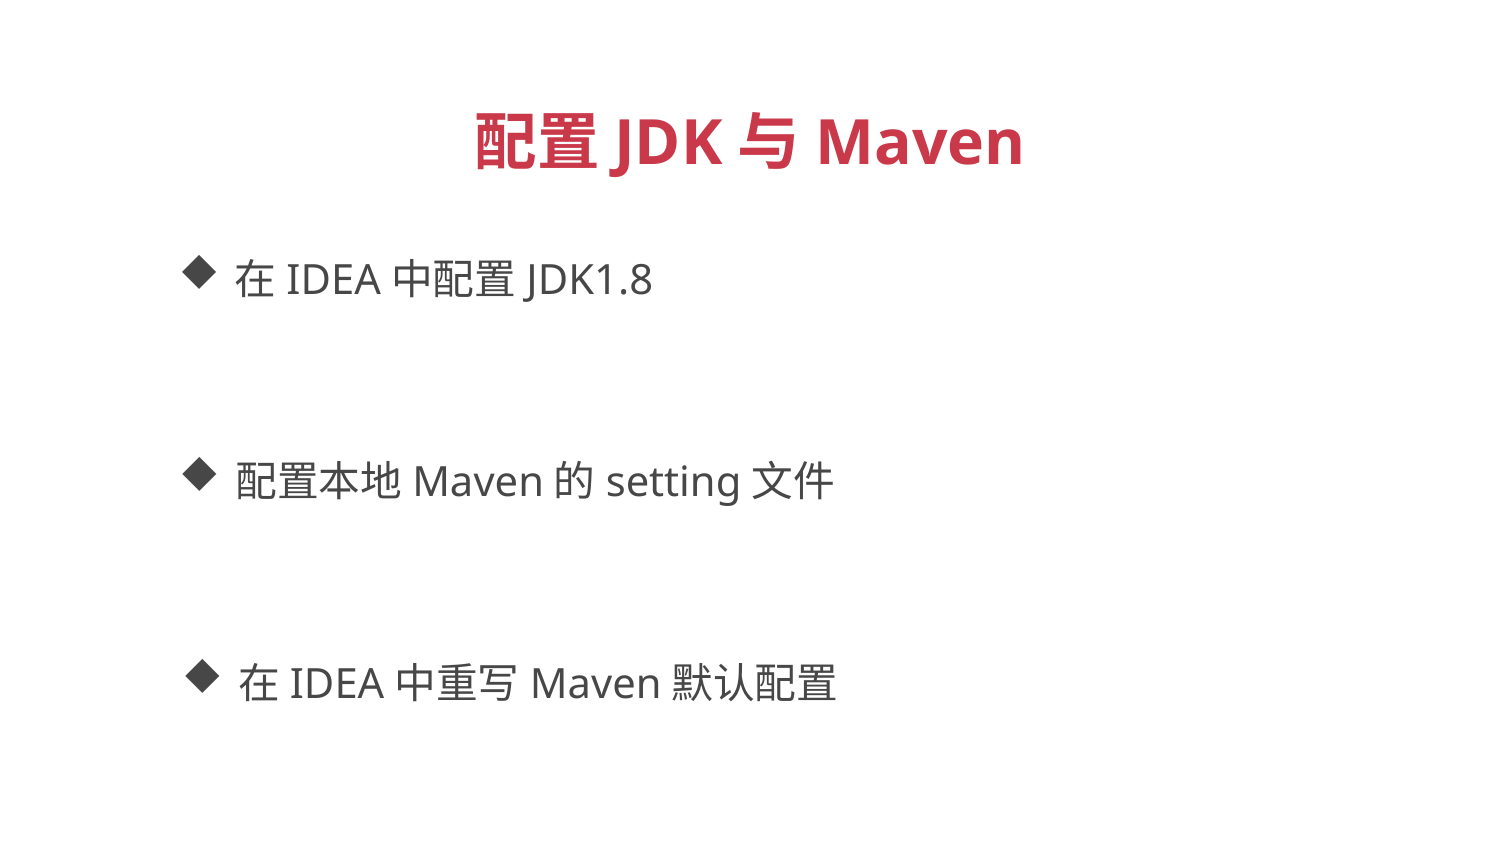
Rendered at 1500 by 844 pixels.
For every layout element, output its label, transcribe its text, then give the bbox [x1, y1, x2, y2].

text_box 在IDEA中重写Maven默认配置 [91, 649, 1497, 715]
text_box 在IDEA中配置JDK1.8 [88, 245, 1494, 310]
text_box 配置本地Maven的setting文件 [89, 447, 1495, 513]
text_box 配置JDK与Maven [459, 94, 1041, 185]
